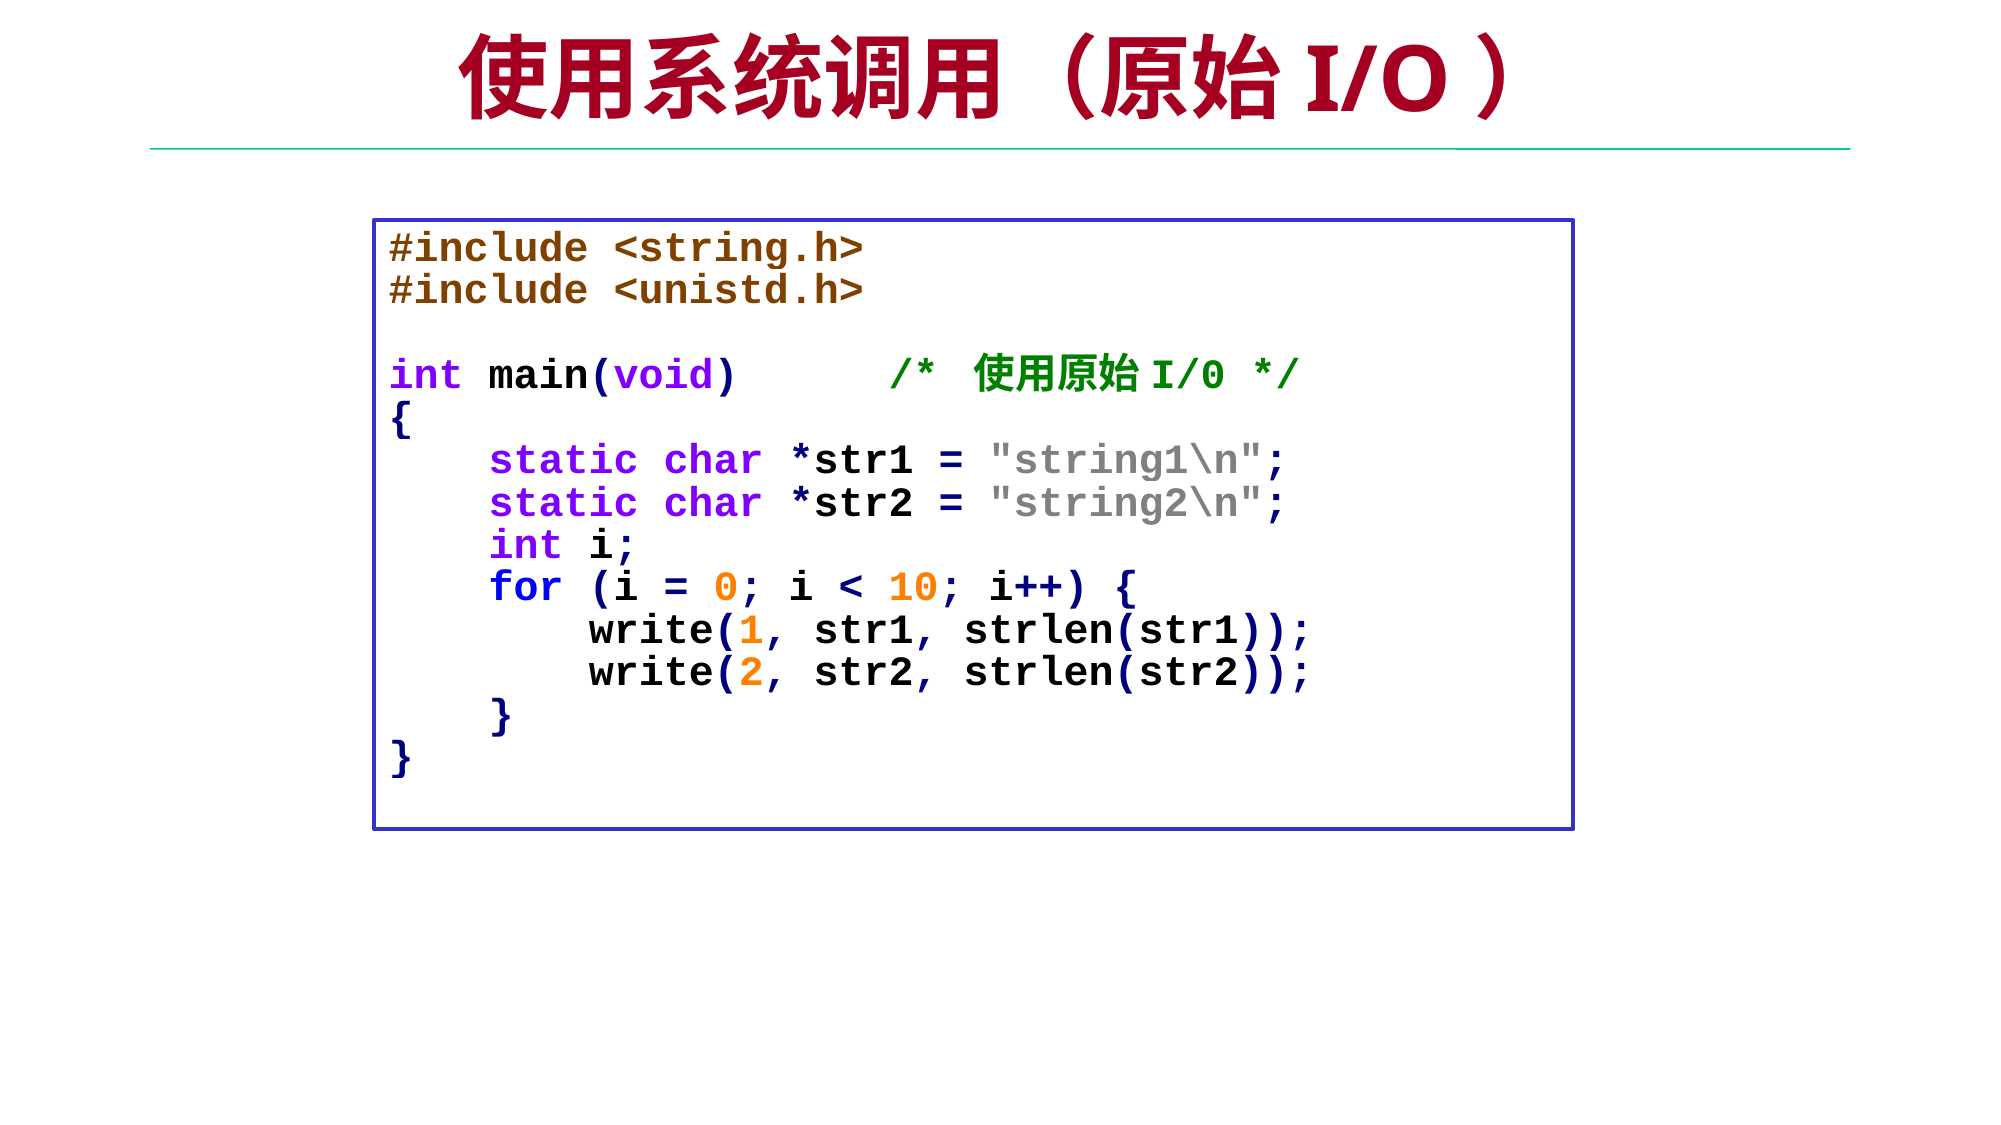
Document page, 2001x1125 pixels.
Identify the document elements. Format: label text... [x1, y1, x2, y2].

text_box #include <string.h> #include <unistd.h> int main(void) /* 使用原始I/0 */ { static char *str1 = "string1\n"; static char *str2 = "string2\n"; int i; for (i = 0; i < 10; i++) { write(1, str1, strlen(str1)); write(2, str2, strlen(str2)); } } [372, 218, 1575, 831]
text_box 使用系统调用（原始I/O） [373, 18, 1649, 149]
